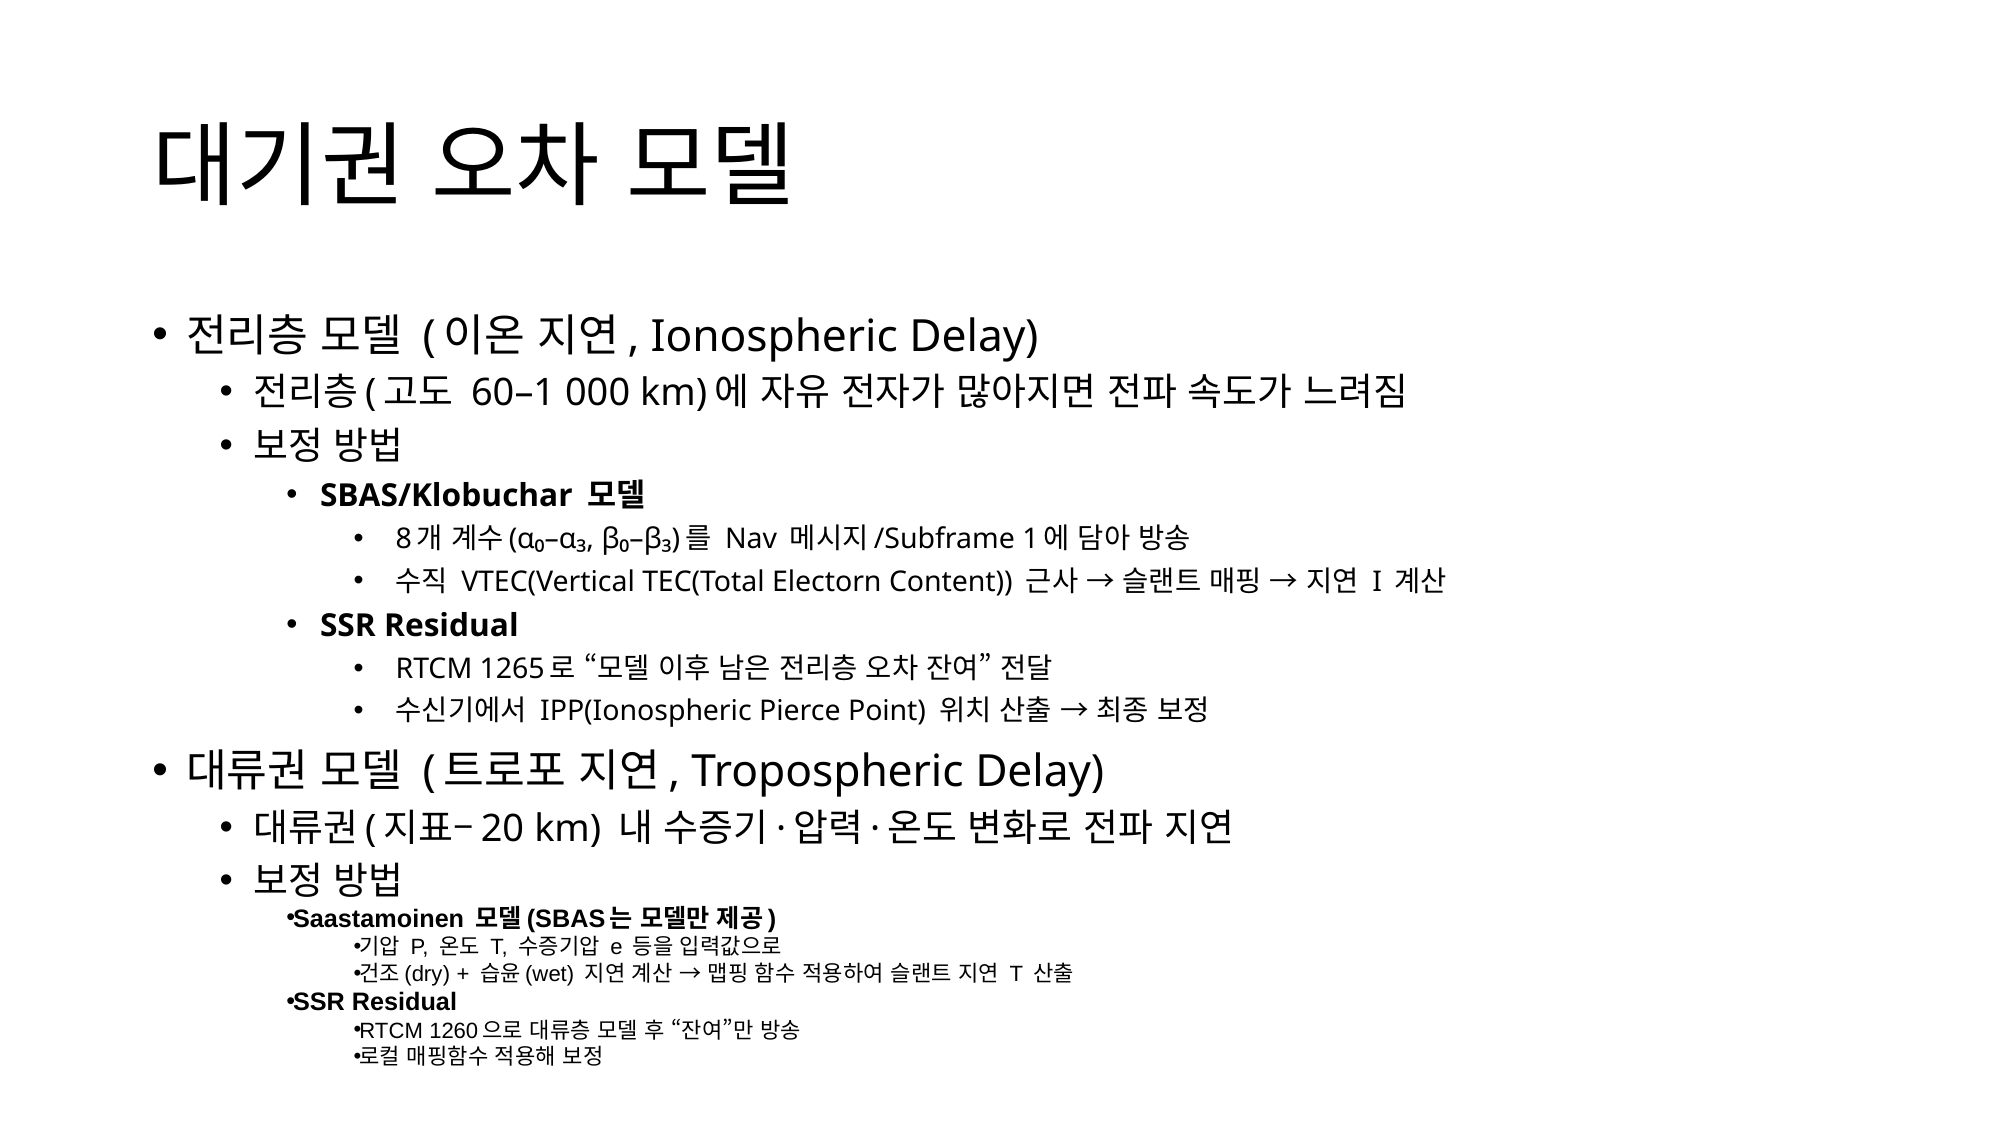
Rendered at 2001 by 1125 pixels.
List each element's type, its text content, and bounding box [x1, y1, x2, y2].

title 대기권 오차 모델 [137, 59, 1863, 278]
list 전리층 모델 (이온 지연, Ionospheric Delay) 전리층(고도 60–1 000 km)에 자유 전자가 많아지면 전파 속도가 느려짐 보정 방법 SBAS/Klobuchar 모델 8개 계수(α₀–α₃, β₀–β₃)를 Nav 메시지/Subframe 1에 담아 방송 수직 VTEC(Vertical TEC(Total Electorn Content)) 근사 → 슬랜트 매핑 → 지연 I 계산 SSR Residual RTCM 1265로 “모델 이후 남은 전리층 오차 잔여” 전달 수신기에서 IPP(Ionospheric Pierce Point) 위치 산출 → 최종 보정 대류권 모델 (트로포 지연, Tropospheric Delay) 대류권(지표–20 km) 내 수증기·압력·온도 변화로 전파 지연 보정 방법 Saastamoinen 모델(SBAS는 모델만 제공) 기압 P, 온도 T, 수증기압 e 등을 입력값으로 건조(dry) + 습윤(wet) 지연 계산 → 맵핑 함수 적용하여 슬랜트 지연 T 산출 SSR Residual RTCM 1260으로 대류층 모델 후 “잔여”만 방송 로컬 매핑함수 적용해 보정 [137, 299, 1863, 1082]
